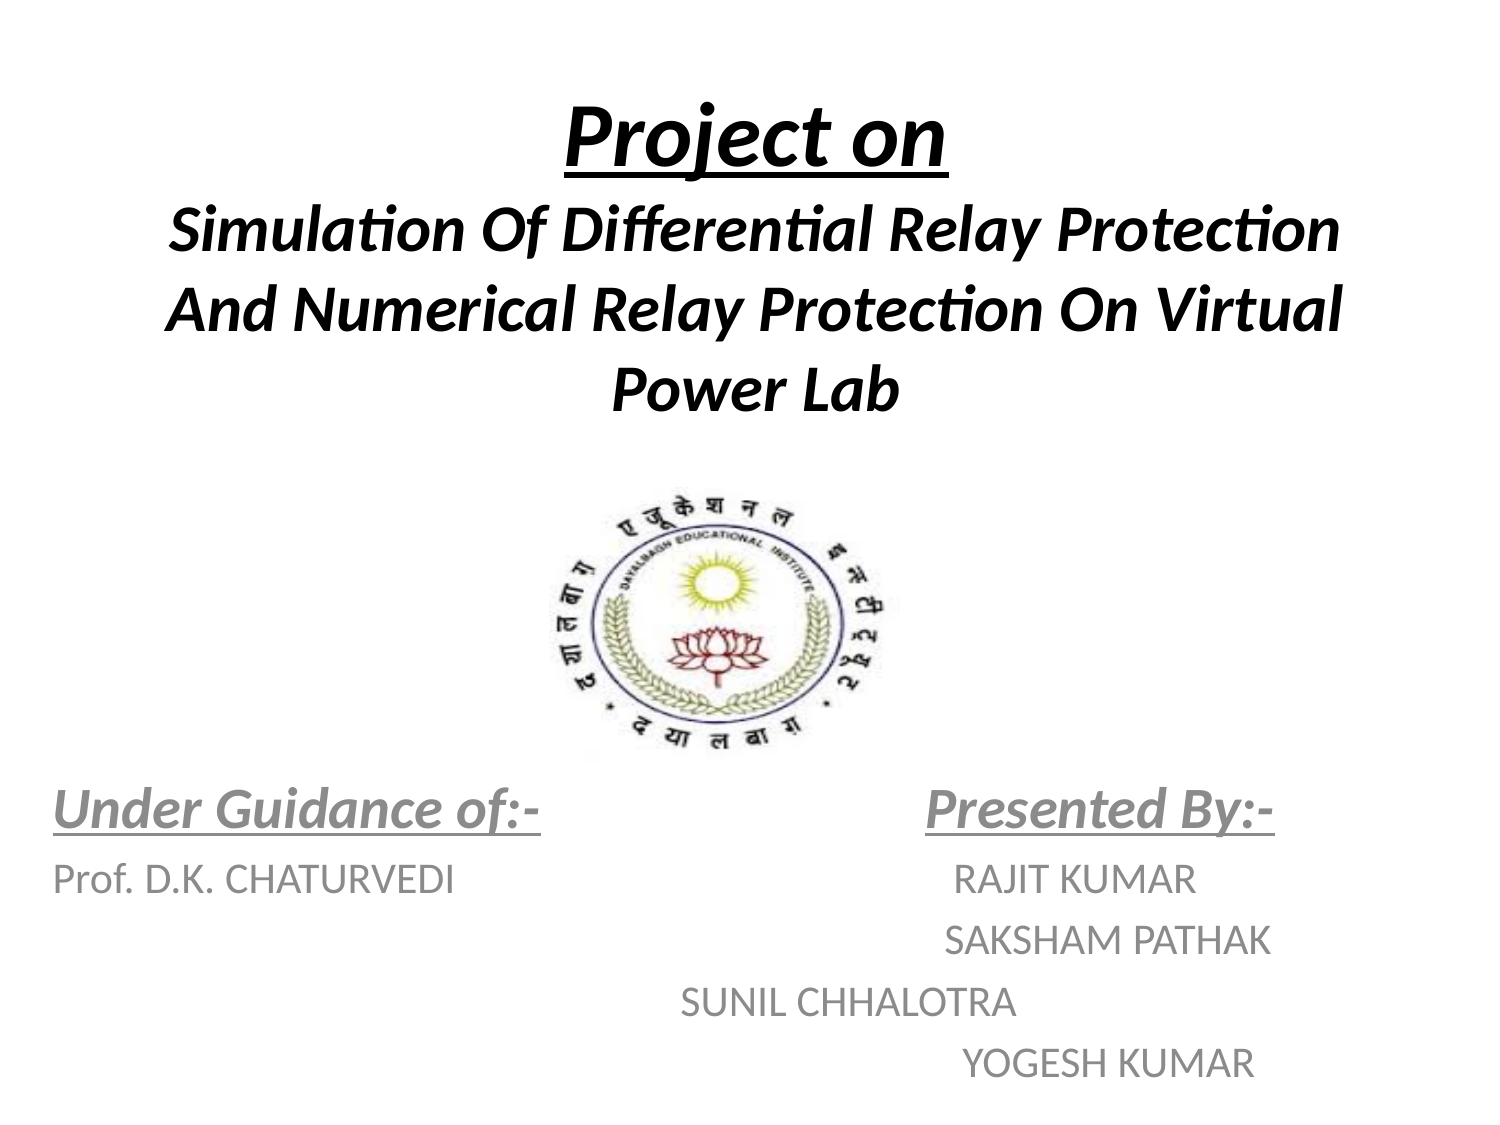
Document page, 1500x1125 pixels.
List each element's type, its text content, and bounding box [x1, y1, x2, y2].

subtitle Under Guidance of:- Presented By:- Prof. D.K. CHATURVEDI RAJIT KUMAR SAKSHAM PATHAK SUNIL CHHALOTRA YOGESH KUMAR [37, 762, 1463, 1100]
picture [549, 487, 901, 763]
title Project on Simulation Of Differential Relay Protection And Numerical Relay Protection On Virtual Power Lab [99, 24, 1413, 475]
